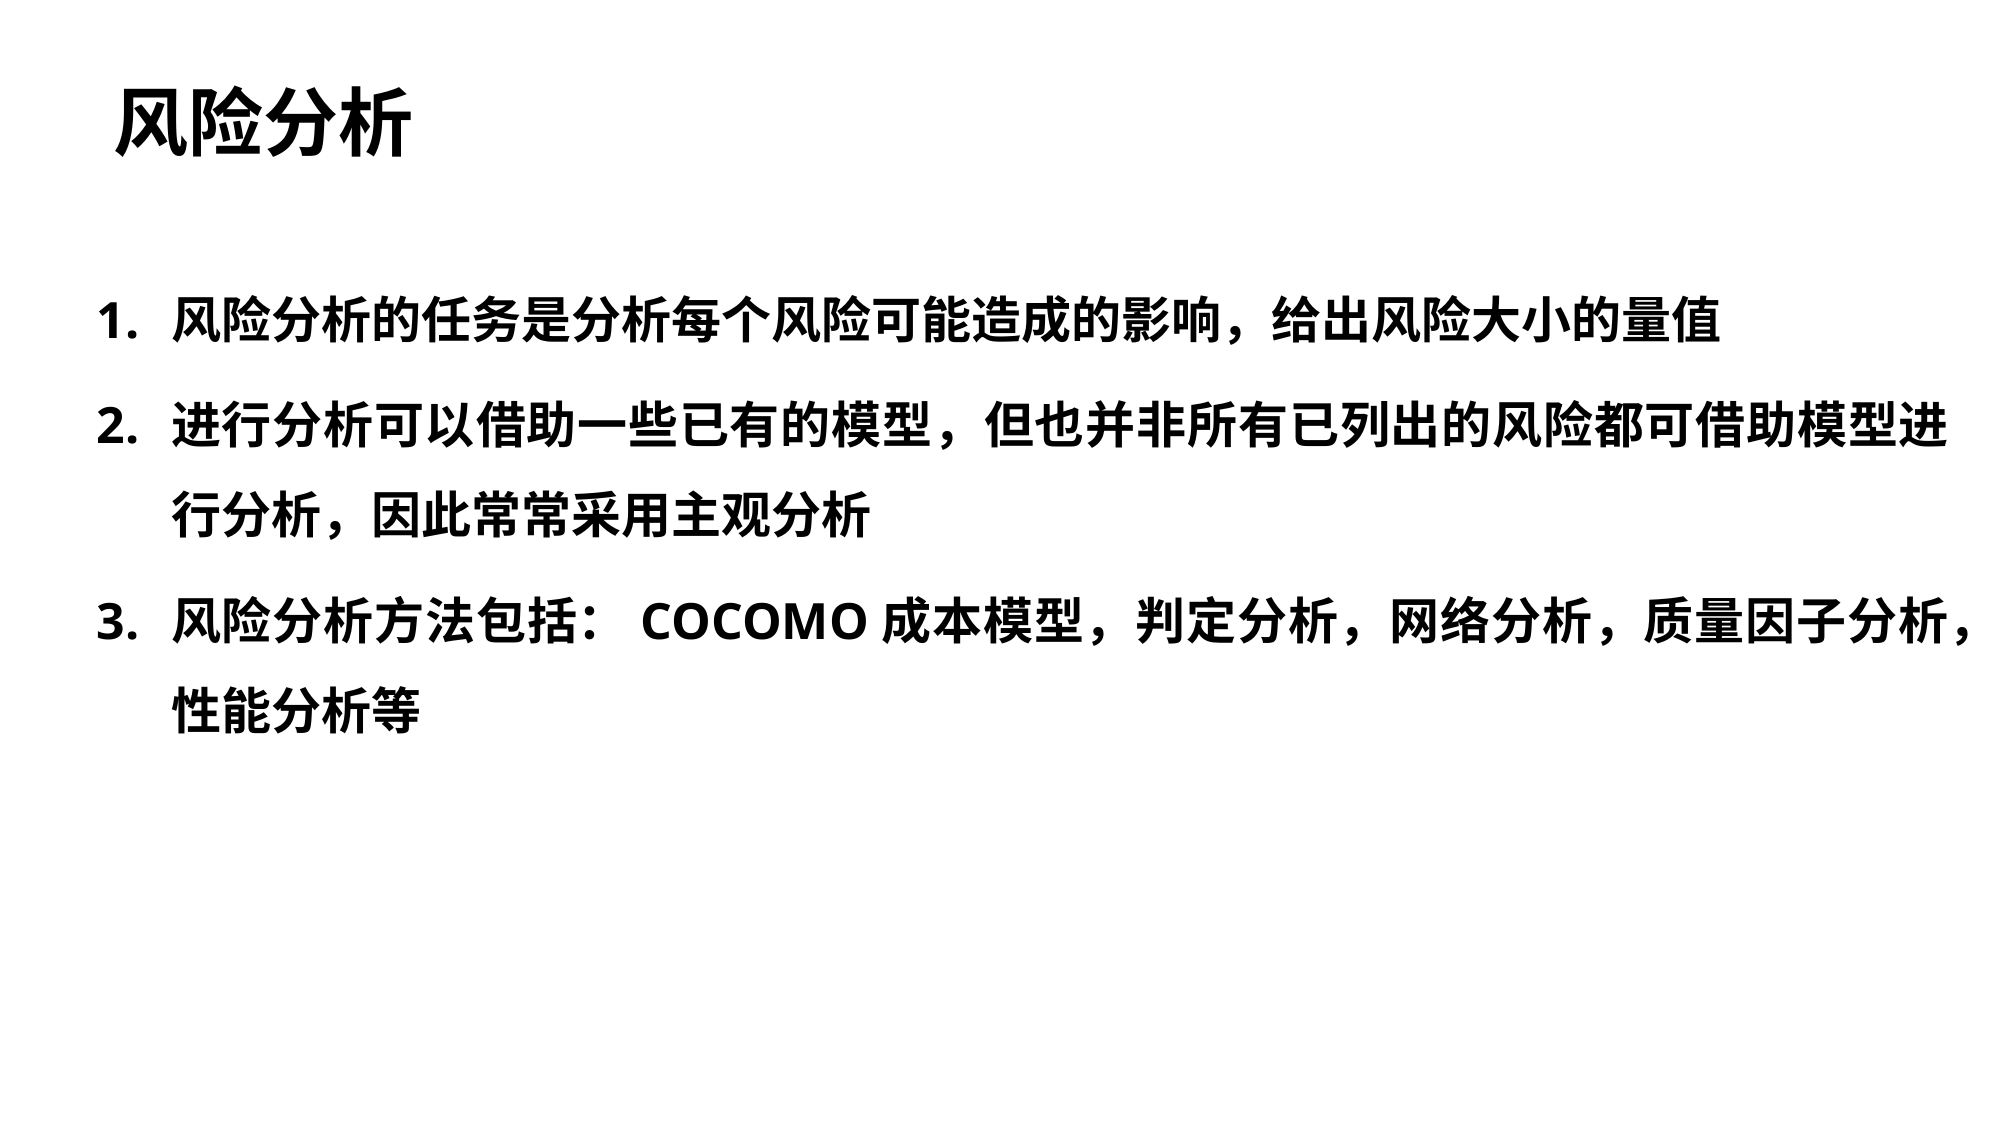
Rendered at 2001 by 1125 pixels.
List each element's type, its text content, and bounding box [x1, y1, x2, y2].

text_box [98, 242, 1982, 861]
text_box 风险分析 [98, 22, 1428, 175]
text_box 风险分析的任务是分析每个风险可能造成的影响，给出风险大小的量值 进行分析可以借助一些已有的模型，但也并非所有已列出的风险都可借助模型进行分析，因此常常采用主观分析 风险分析方法包括：COCOMO成本模型，判定分析，网络分析，质量因子分析，性能分析等 [81, 250, 1964, 479]
